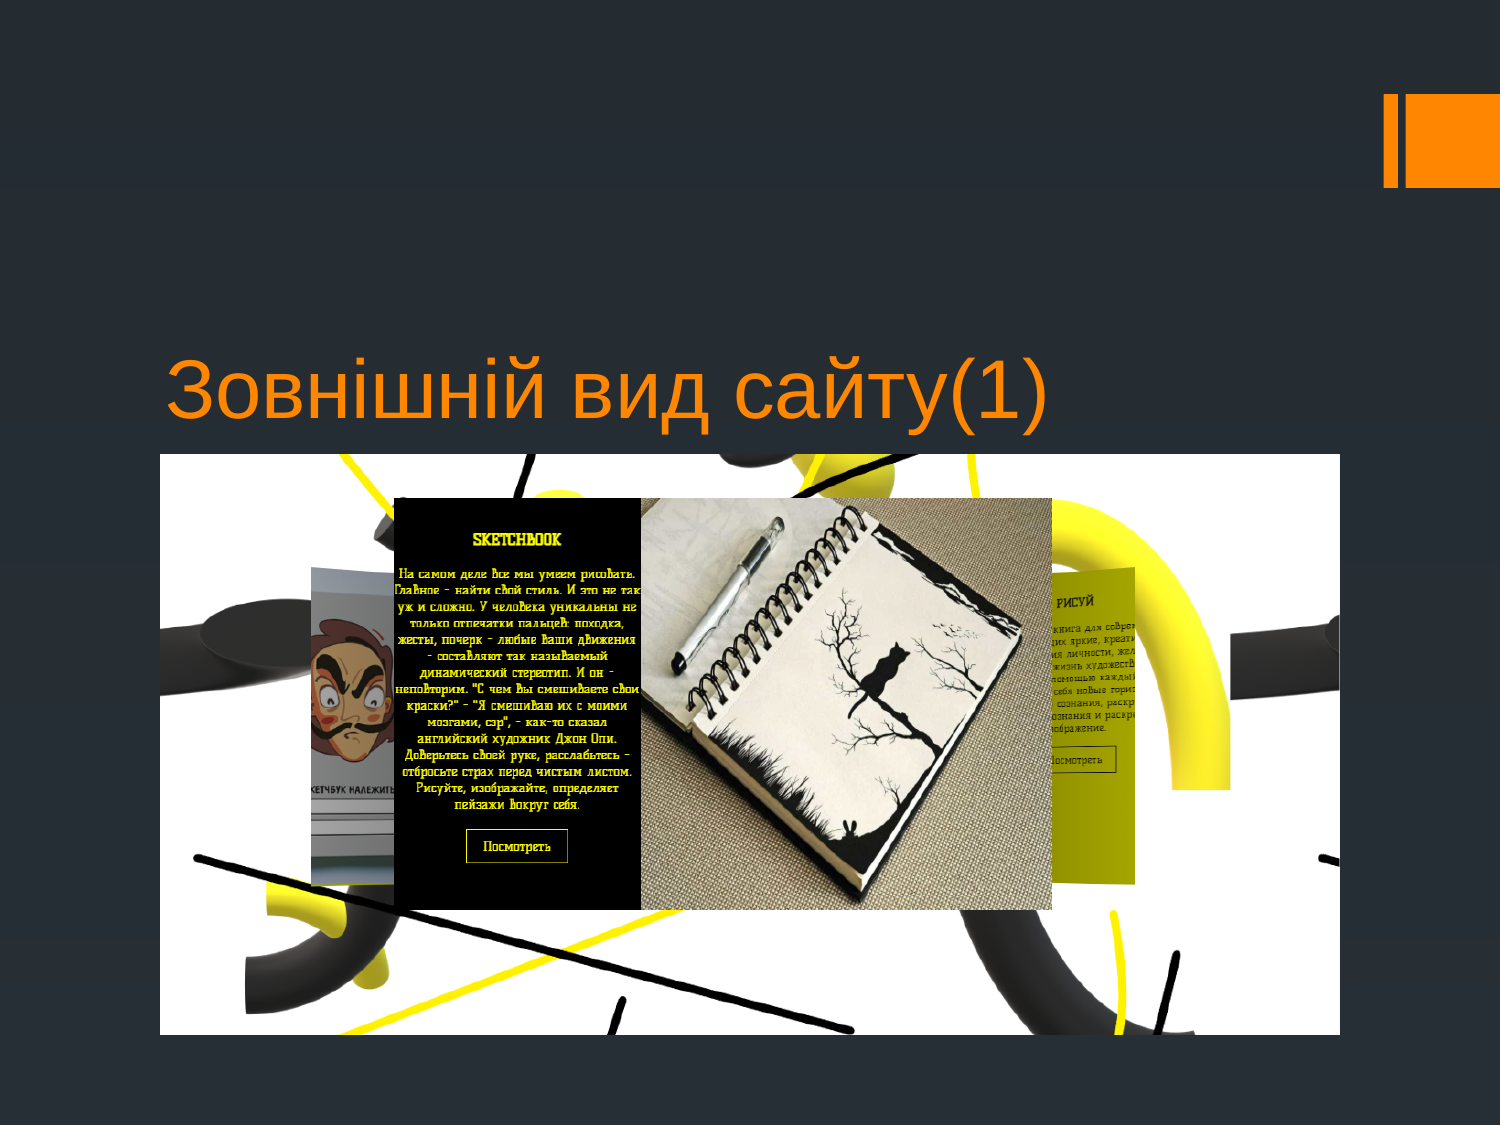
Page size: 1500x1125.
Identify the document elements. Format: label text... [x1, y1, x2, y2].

title Зовнішній вид сайту(1) [150, 253, 1350, 443]
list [159, 453, 1341, 1036]
